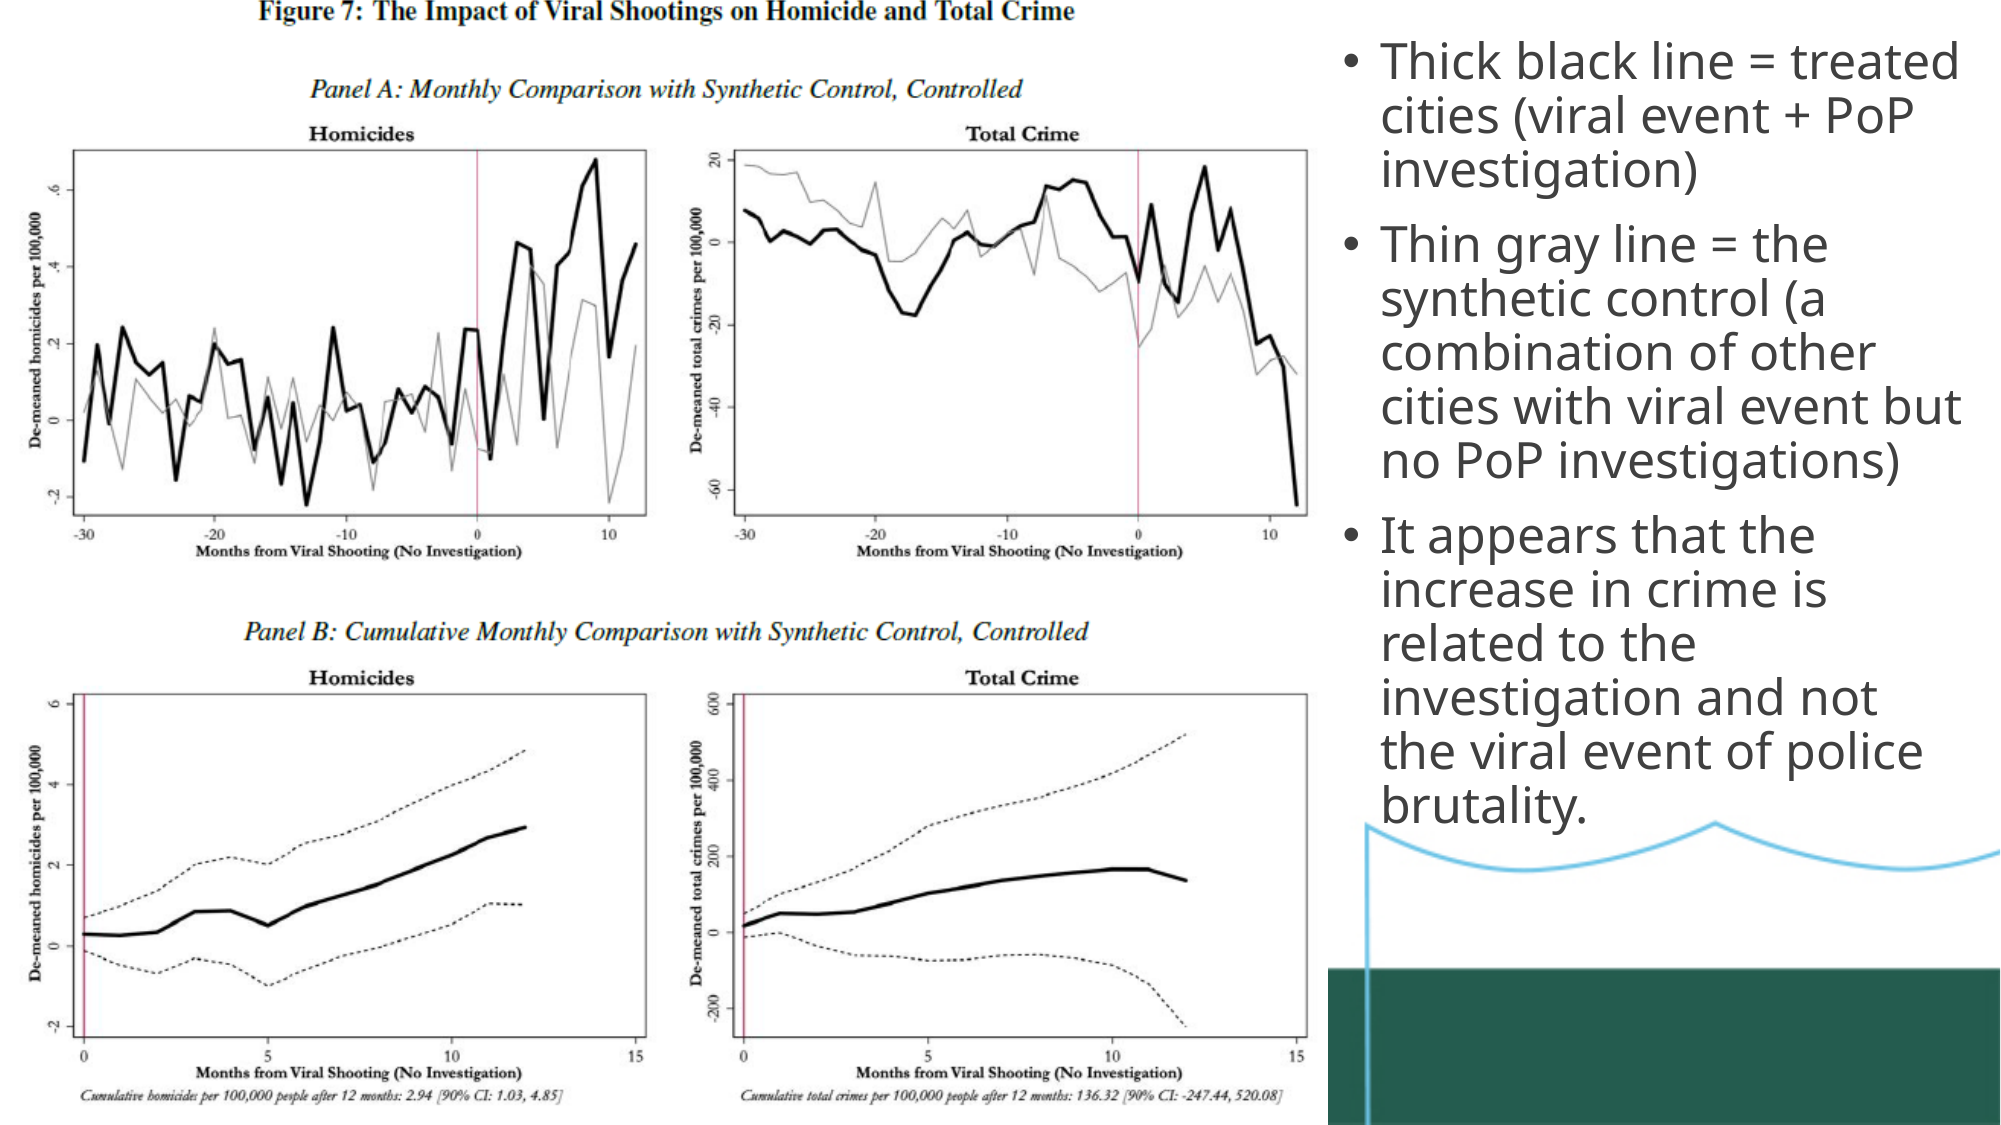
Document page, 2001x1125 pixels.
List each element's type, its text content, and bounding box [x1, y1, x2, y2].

list Thick black line = treated cities (viral event + PoP investigation) Thin gray line = the synthetic control (a combination of other cities with viral event but no PoP investigations) It appears that the increase in crime is related to the investigation and not the viral event of police brutality. [1328, 29, 1984, 1014]
picture [0, 0, 2001, 1125]
